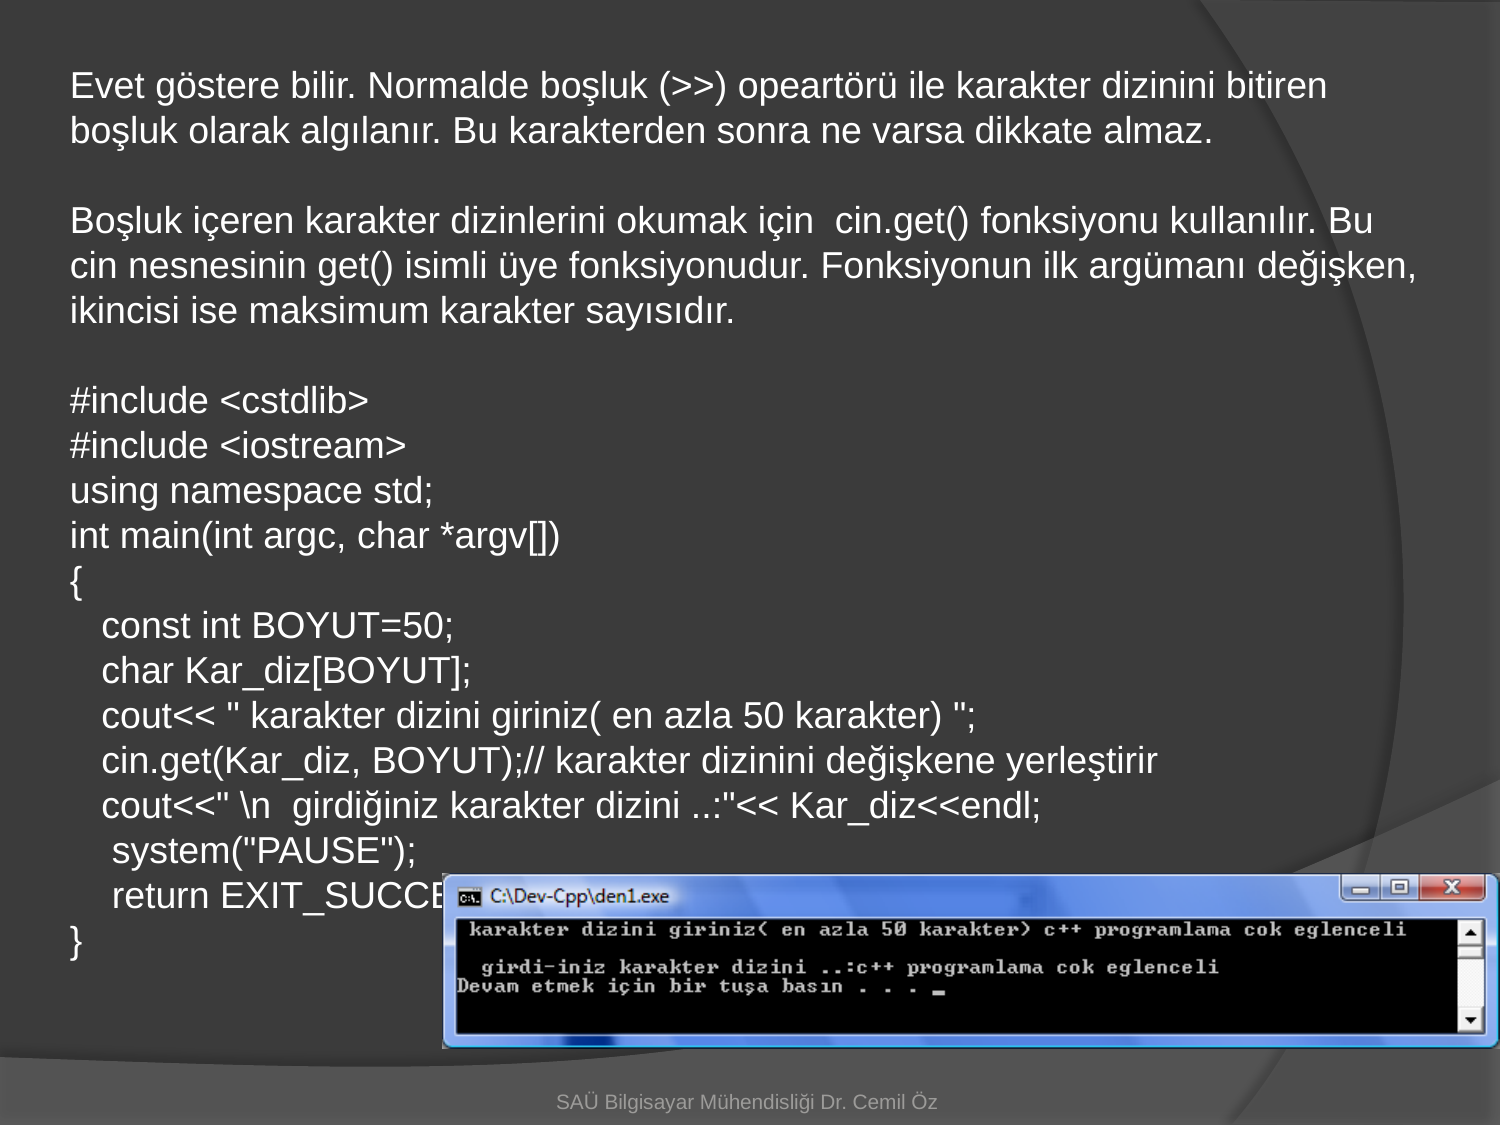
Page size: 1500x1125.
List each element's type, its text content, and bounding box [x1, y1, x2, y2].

text_box Evet göstere bilir. Normalde boşluk (>>) opeartörü ile karakter dizinini bitiren boşluk olarak algılanır. Bu karakterden sonra ne varsa dikkate almaz. Boşluk içeren karakter dizinlerini okumak için cin.get() fonksiyonu kullanılır. Bu cin nesnesinin get() isimli üye fonksiyonudur. Fonksiyonun ilk argümanı değişken, ikincisi ise maksimum karakter sayısıdır. #include <cstdlib> #include <iostream> using namespace std; int main(int argc, char *argv[]) { const int BOYUT=50; char Kar_diz[BOYUT]; cout<< " karakter dizini giriniz( en azla 50 karakter) "; cin.get(Kar_diz, BOYUT);// karakter dizinini değişkene yerleştirir cout<<" \n girdiğiniz karakter dizini ..:"<< Kar_diz<<endl; system("PAUSE"); return EXIT_SUCCESS; } [55, 53, 1433, 1014]
picture [441, 873, 1500, 1050]
footer SAÜ Bilgisayar Mühendisliği Dr. Cemil Öz [512, 1061, 988, 1114]
